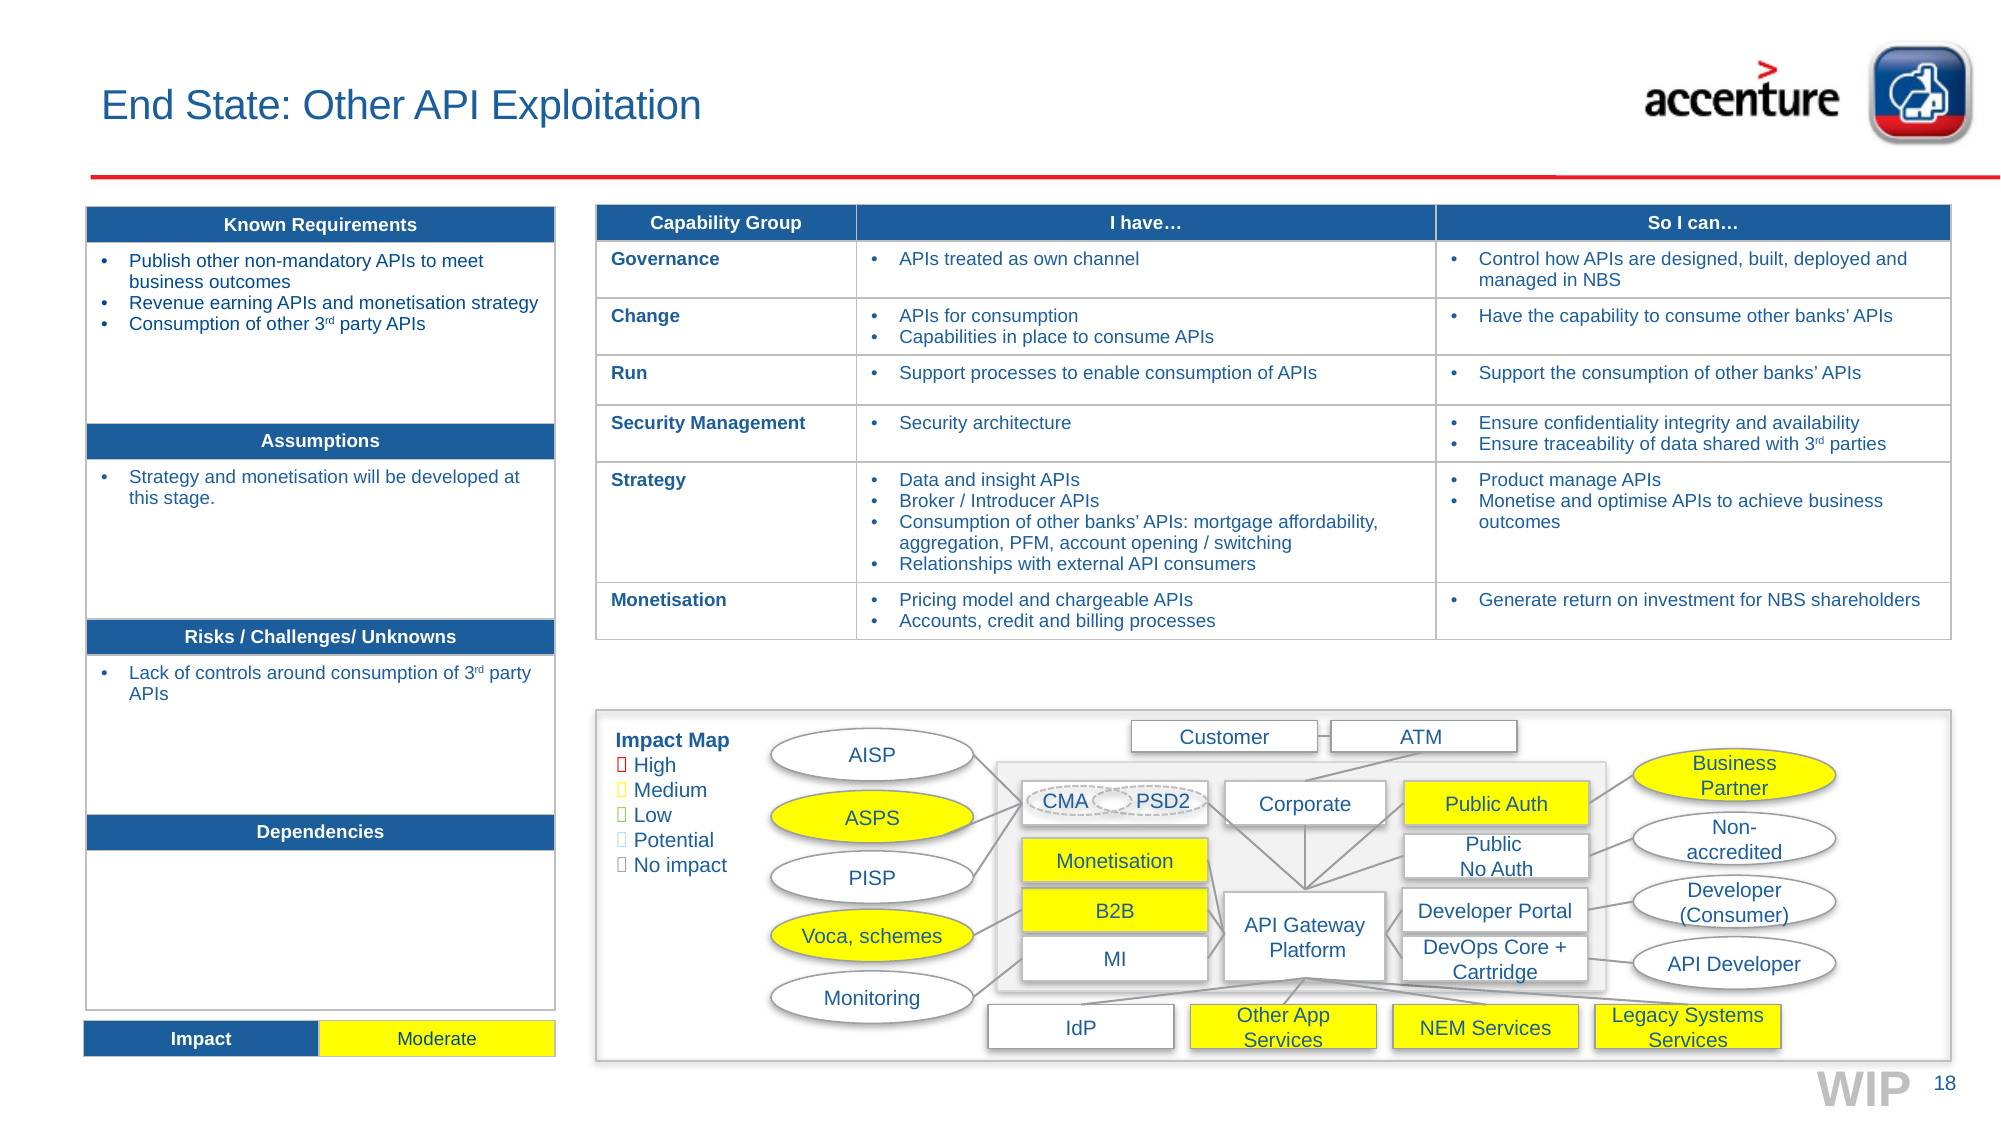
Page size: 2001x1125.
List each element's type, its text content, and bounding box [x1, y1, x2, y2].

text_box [595, 709, 1952, 1061]
table_cell Dependencies [87, 815, 554, 850]
table_header Impact [84, 1021, 318, 1056]
text_box WIP [1797, 1069, 1931, 1124]
title End State: Other API Exploitation [83, 30, 1900, 175]
slide_number 18 [1905, 1040, 1985, 1125]
table_cell APIs treated as own channel [857, 242, 1435, 297]
table_cell Product manage APIs Monetise and optimise APIs to achieve business outcomes [1437, 463, 1950, 582]
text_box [1207, 859, 1225, 936]
table_cell Have the capability to consume other banks’ APIs [1437, 299, 1950, 354]
table_cell Data and insight APIs Broker / Introducer APIs Consumption of other banks’ APIs: mortgage affordability, aggregation, PFM, account opening / switching Relationships with external API consumers [857, 463, 1435, 582]
picture [1637, 46, 1847, 159]
table_cell Lack of controls around consumption of 3rd party APIs [87, 656, 554, 814]
table_header Moderate [320, 1021, 554, 1056]
table_cell Run [597, 356, 856, 404]
table_cell Strategy [597, 463, 856, 582]
table_cell Ensure confidentiality integrity and availability Ensure traceability of data shared with 3rd parties [1437, 406, 1950, 461]
table_cell Security architecture [857, 406, 1435, 461]
table_cell Pricing model and chargeable APIs Accounts, credit and billing processes [857, 583, 1435, 639]
table_cell Monetisation [597, 583, 856, 639]
table_cell Governance [597, 242, 856, 297]
table_cell Assumptions [87, 424, 554, 459]
table_cell Control how APIs are designed, built, deployed and managed in NBS [1437, 242, 1950, 297]
table_cell Security Management [597, 406, 856, 461]
table_cell Risks / Challenges/ Unknowns [87, 620, 554, 654]
table_cell Generate return on investment for NBS shareholders [1437, 583, 1950, 639]
table_cell Support processes to enable consumption of APIs [857, 356, 1435, 404]
table_header Capability Group [597, 205, 856, 240]
table_cell Support the consumption of other banks’ APIs [1437, 356, 1950, 404]
table_header Known Requirements [87, 207, 554, 242]
table_cell Publish other non-mandatory APIs to meet business outcomes Revenue earning APIs and monetisation strategy Consumption of other 3rd party APIs [87, 243, 554, 423]
table_cell Strategy and monetisation will be developed at this stage. [87, 460, 554, 618]
table_cell [87, 851, 554, 1009]
table_cell Change [597, 299, 856, 354]
table_header So I can… [1437, 205, 1950, 240]
picture [1900, 36, 1977, 149]
table_header I have… [857, 205, 1435, 240]
table_cell APIs for consumption Capabilities in place to consume APIs [857, 299, 1435, 354]
